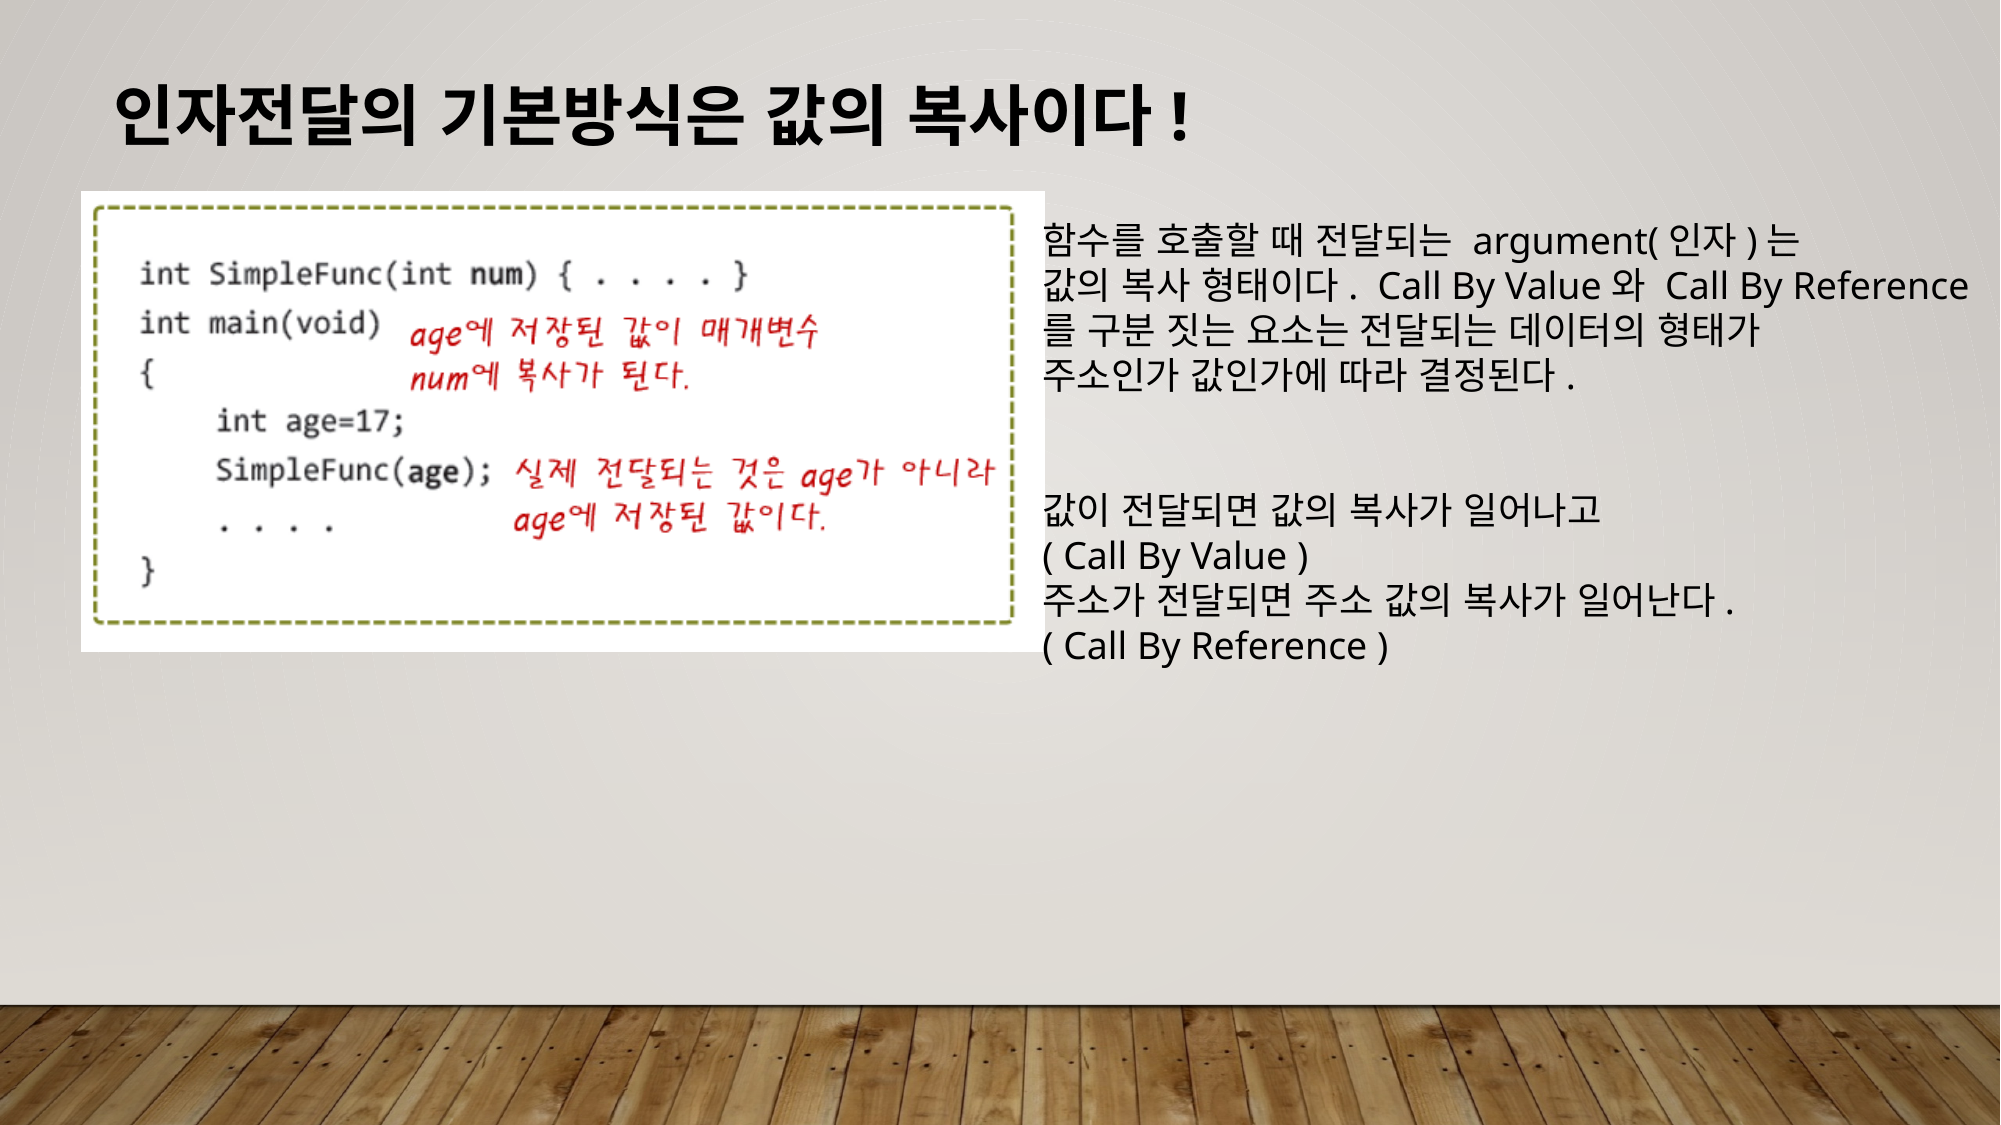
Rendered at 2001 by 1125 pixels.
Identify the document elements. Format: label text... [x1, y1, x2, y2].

text_box 함수를 호출할 때 전달되는 argument(인자)는 값의 복사 형태이다. Call By Value와 Call By Reference 를 구분 짓는 요소는 전달되는 데이터의 형태가 주소인가 값인가에 따라 결정된다. 값이 전달되면 값의 복사가 일어나고 ( Call By Value ) 주소가 전달되면 주소 값의 복사가 일어난다. ( Call By Reference ) [1027, 209, 1985, 675]
picture [81, 191, 1045, 652]
text_box 인자전달의 기본방식은 값의 복사이다! [99, 66, 1205, 162]
picture [0, 1005, 2000, 1125]
